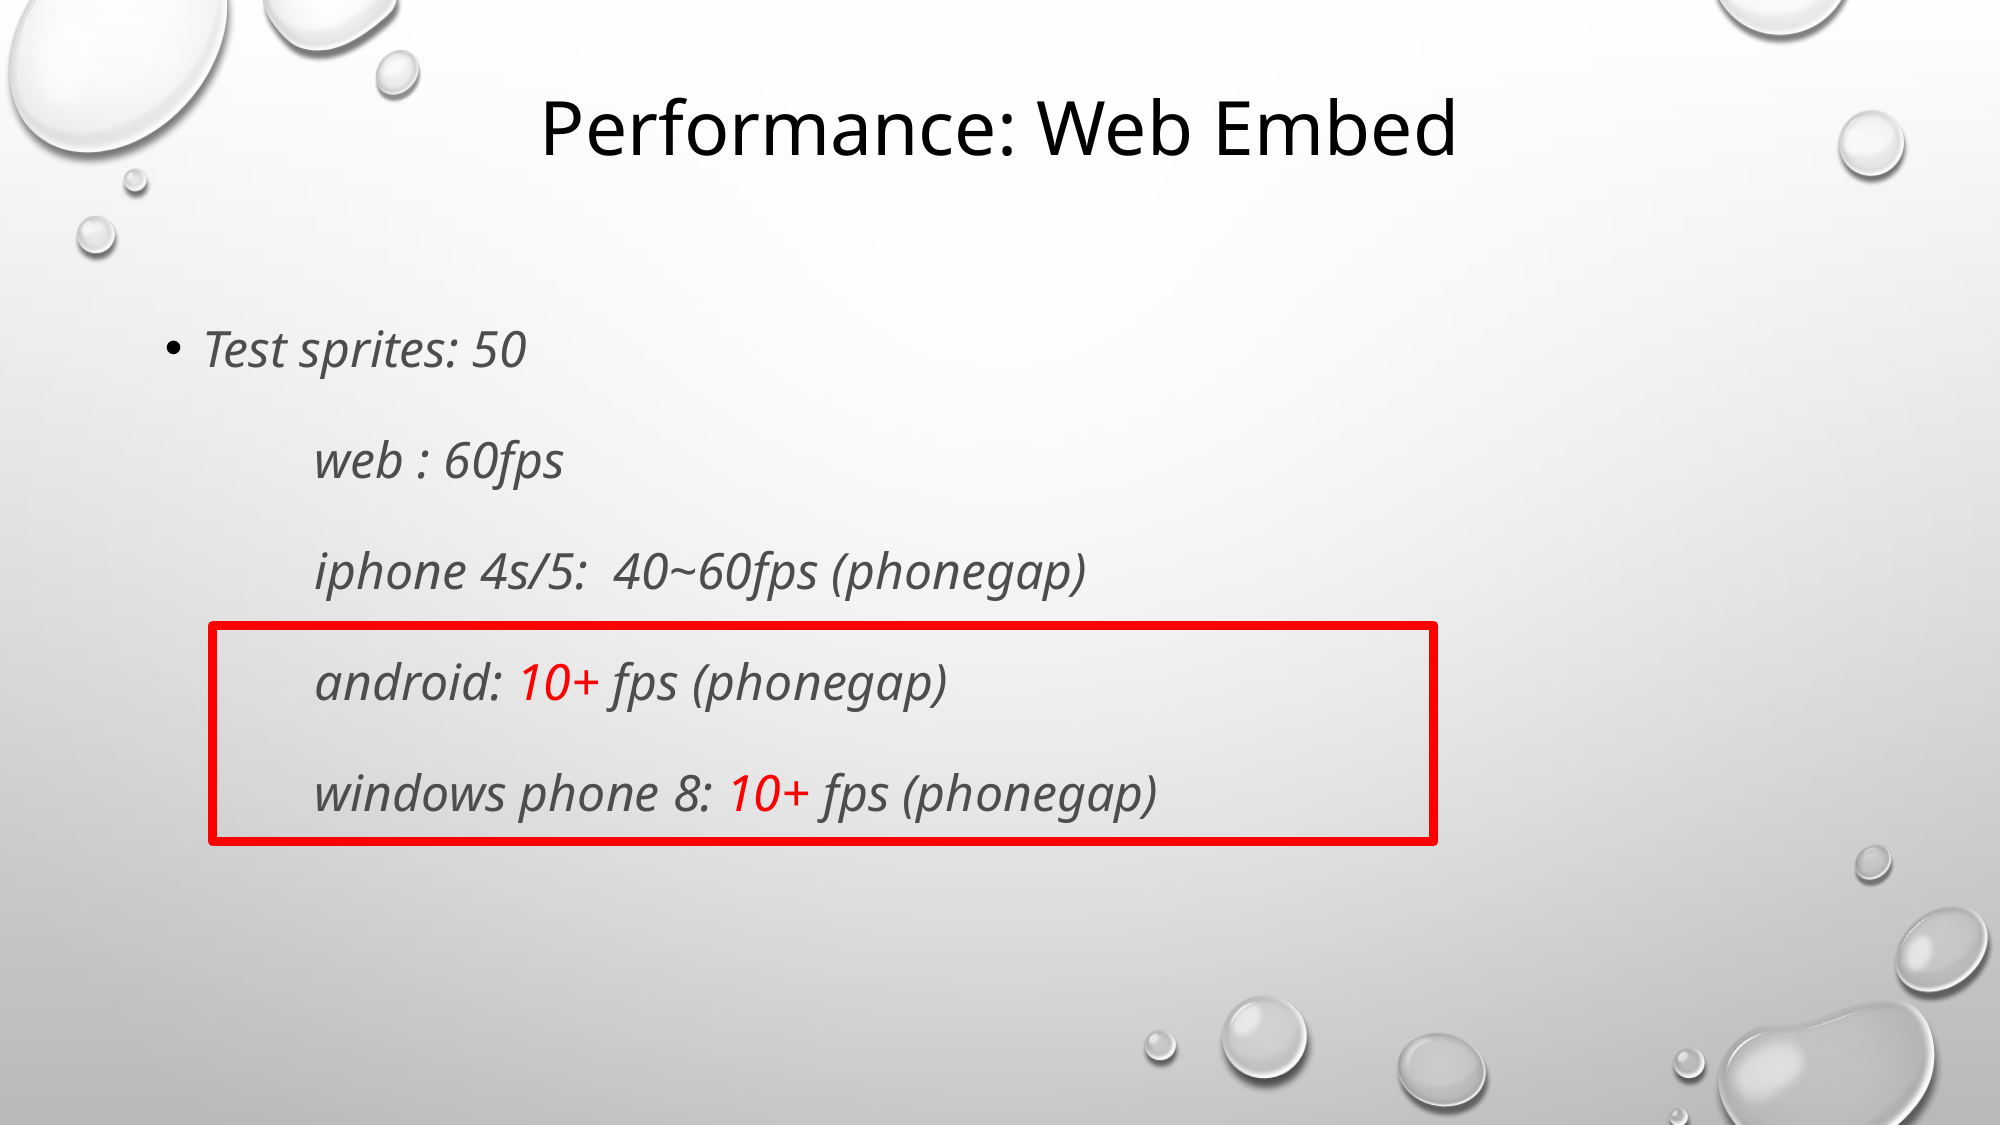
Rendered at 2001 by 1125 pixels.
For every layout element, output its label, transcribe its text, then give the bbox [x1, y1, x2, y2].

list Test sprites: 50 web : 60fps iphone 4s/5: 40~60fps (phonegap) android: 10+ fps (phonegap) windows phone 8: 10+ fps (phonegap) [149, 280, 1850, 842]
picture [0, 0, 2000, 1125]
title Performance: Web Embed [149, 0, 1850, 262]
